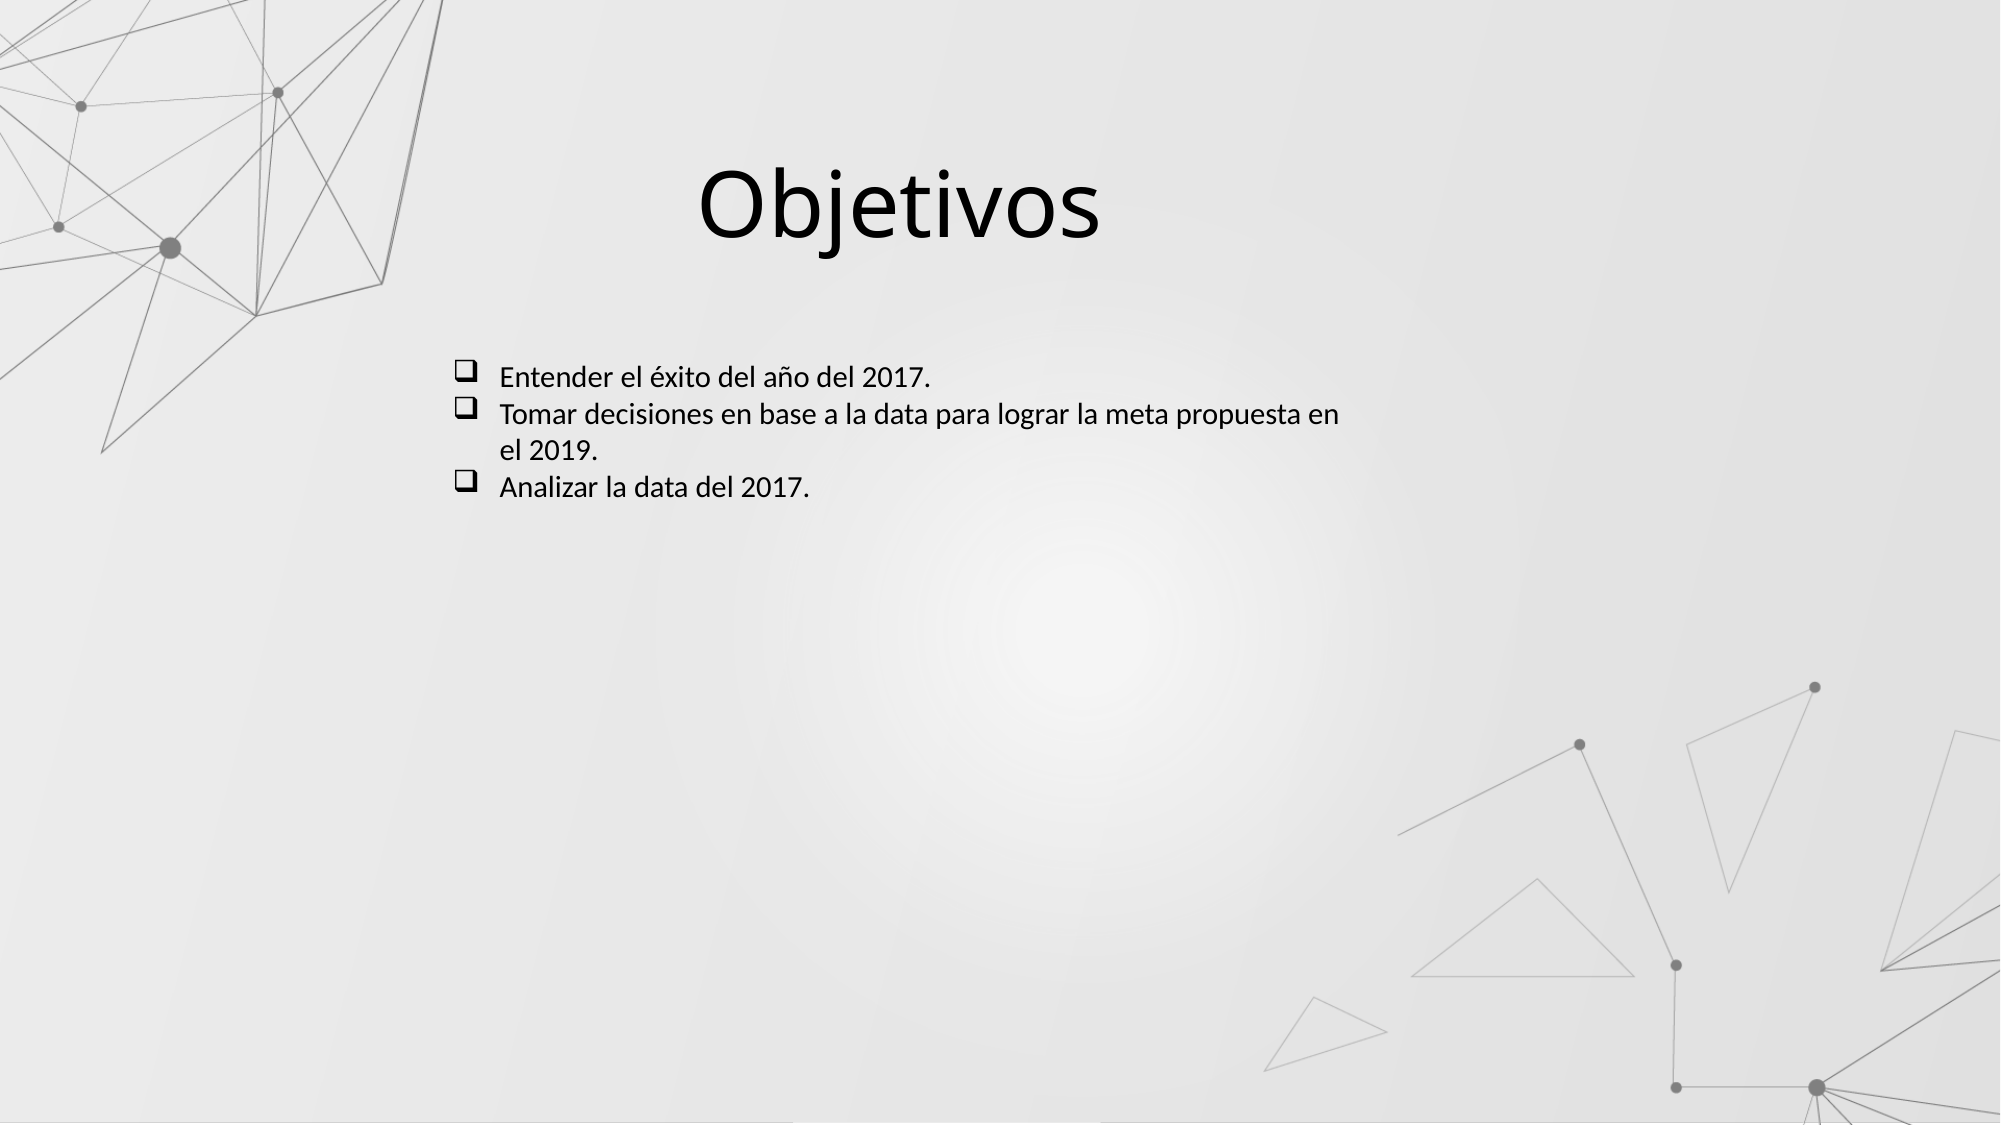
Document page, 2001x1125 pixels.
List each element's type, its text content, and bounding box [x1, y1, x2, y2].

picture [0, 0, 2001, 1125]
subtitle Entender el éxito del año del 2017. Tomar decisiones en base a la data para lograr la meta propuesta en el 2019. Analizar la data del 2017. [437, 342, 1362, 733]
title Objetivos [376, 82, 1423, 272]
